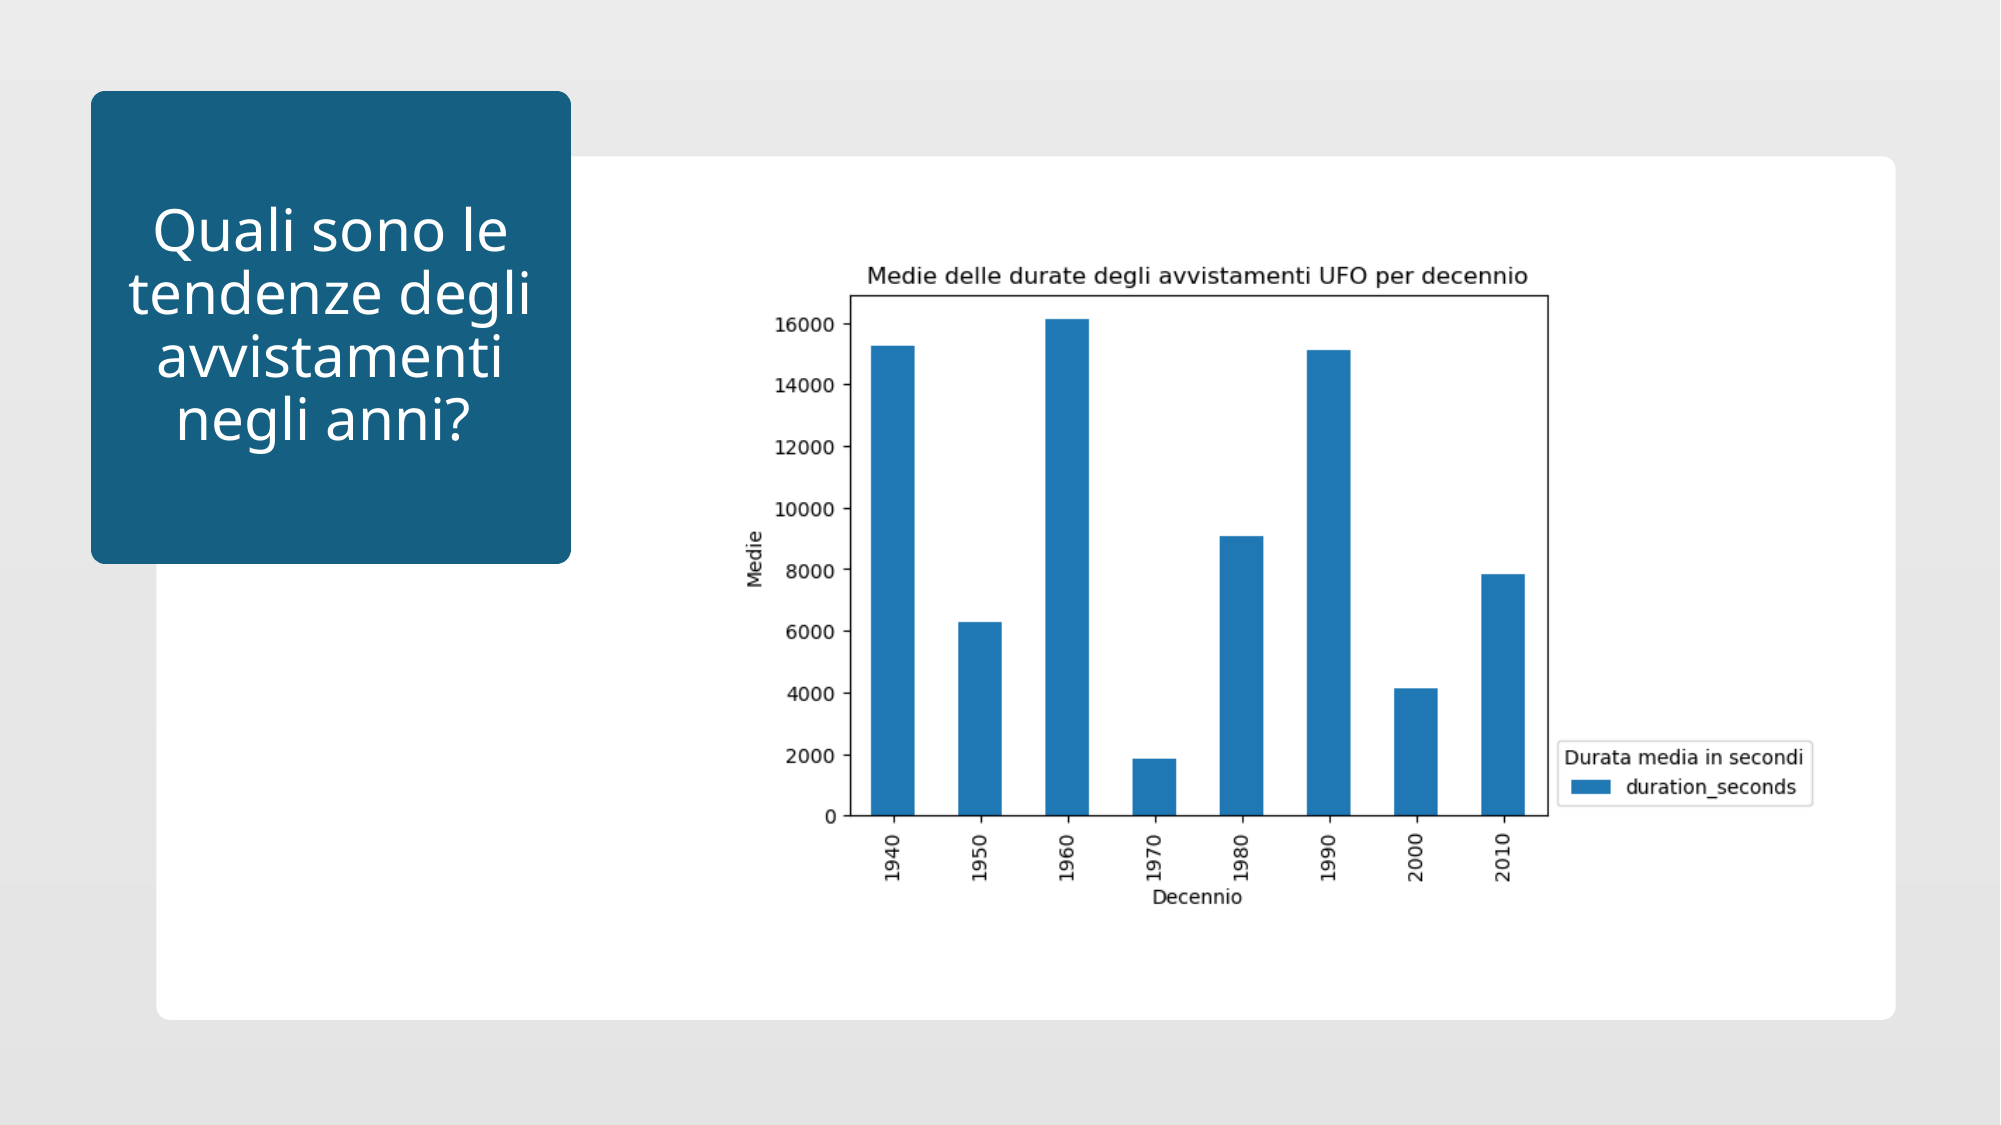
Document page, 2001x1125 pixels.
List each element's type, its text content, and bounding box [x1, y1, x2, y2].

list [732, 253, 1826, 921]
title Quali sono le tendenze degli avvistamenti negli anni? [105, 104, 557, 550]
text_box [154, 154, 1898, 1022]
